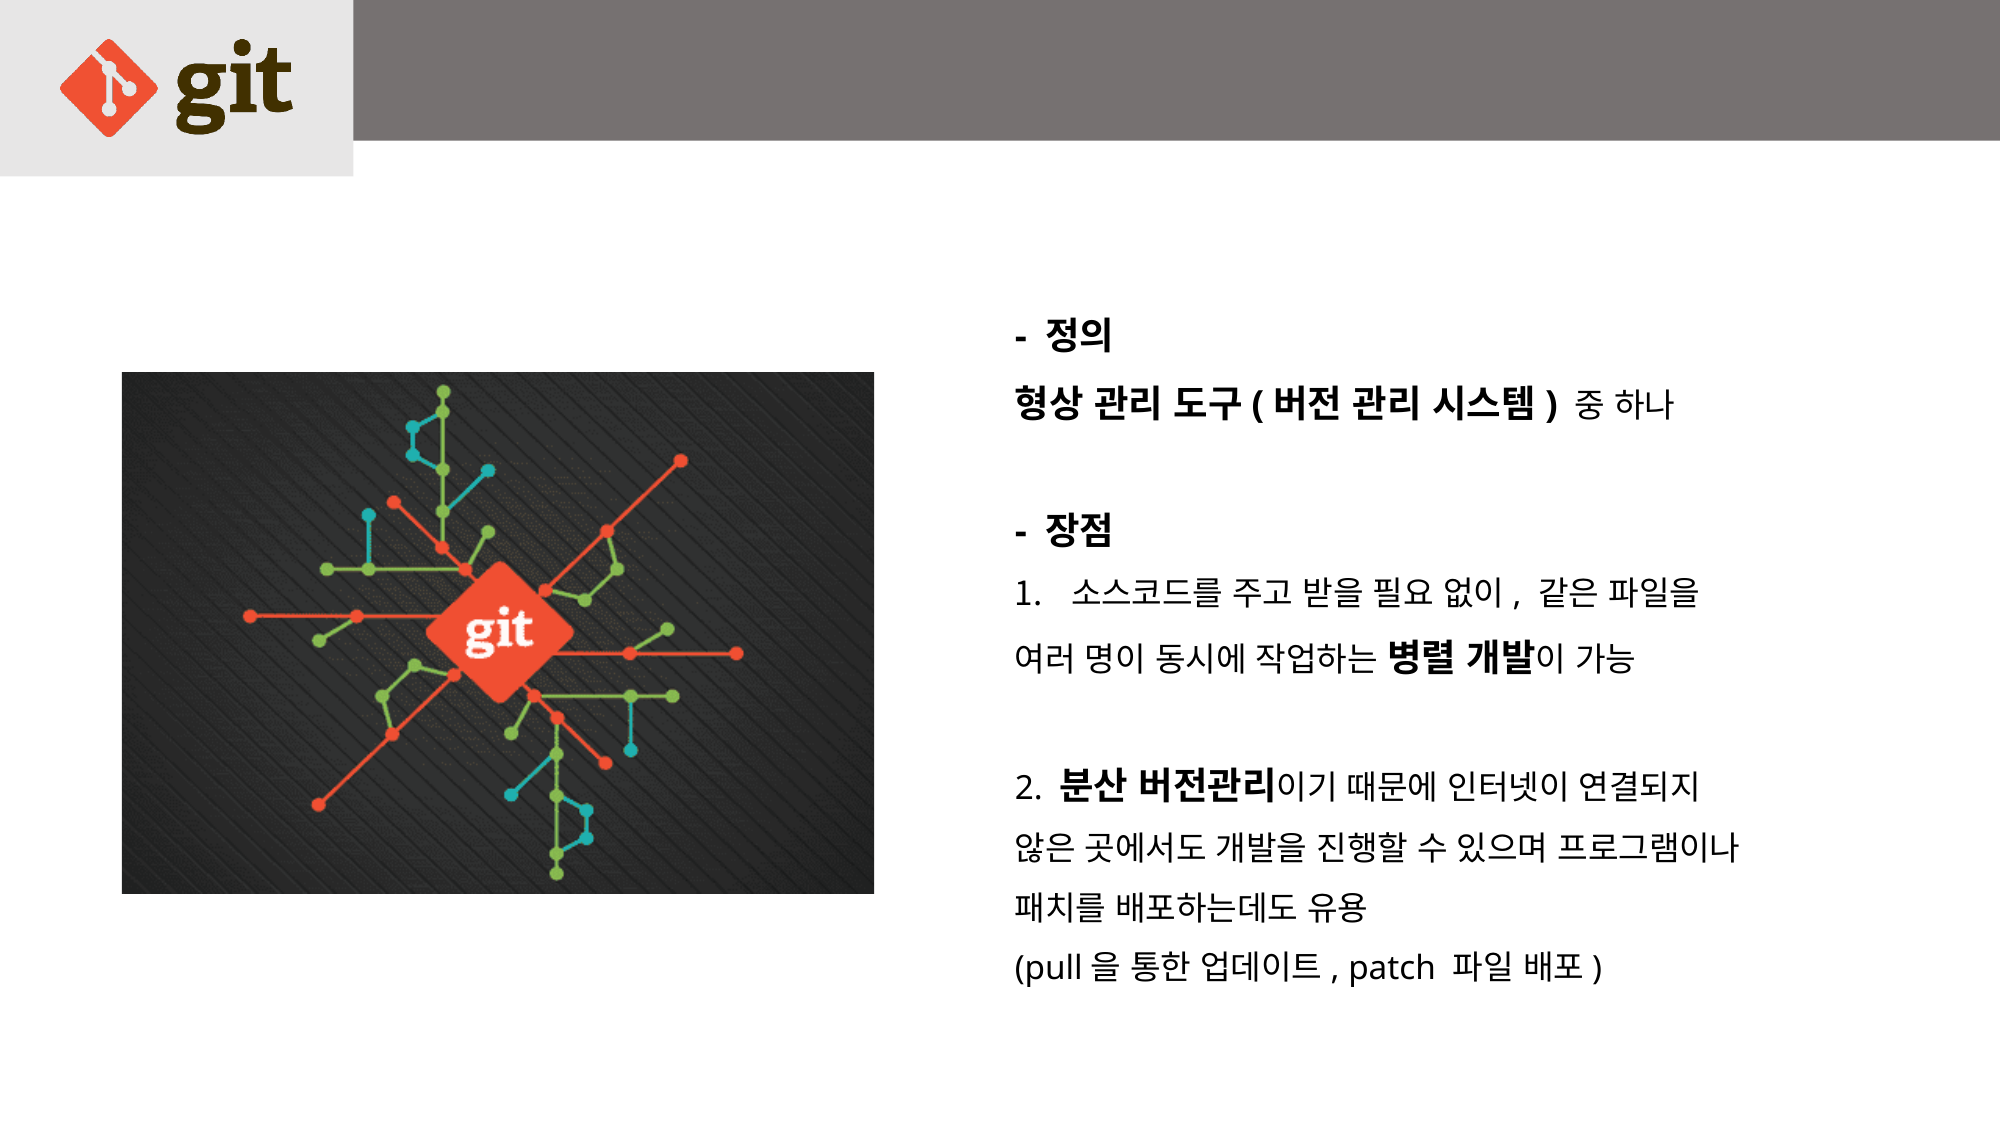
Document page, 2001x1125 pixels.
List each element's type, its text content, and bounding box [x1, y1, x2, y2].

text_box - 정의 형상 관리 도구(버전 관리 시스템) 중 하나 - 장점 소스코드를 주고 받을 필요 없이, 같은 파일을 여러 명이 동시에 작업하는 병렬 개발이 가능 2. 분산 버전관리이기 때문에 인터넷이 연결되지 않은 곳에서도 개발을 진행할 수 있으며 프로그램이나 패치를 배포하는데도 유용 (pull을 통한 업데이트, patch 파일 배포) [999, 282, 1841, 994]
picture [60, 39, 293, 137]
picture [121, 372, 875, 911]
text_box [0, 0, 354, 177]
text_box [354, 0, 2000, 142]
